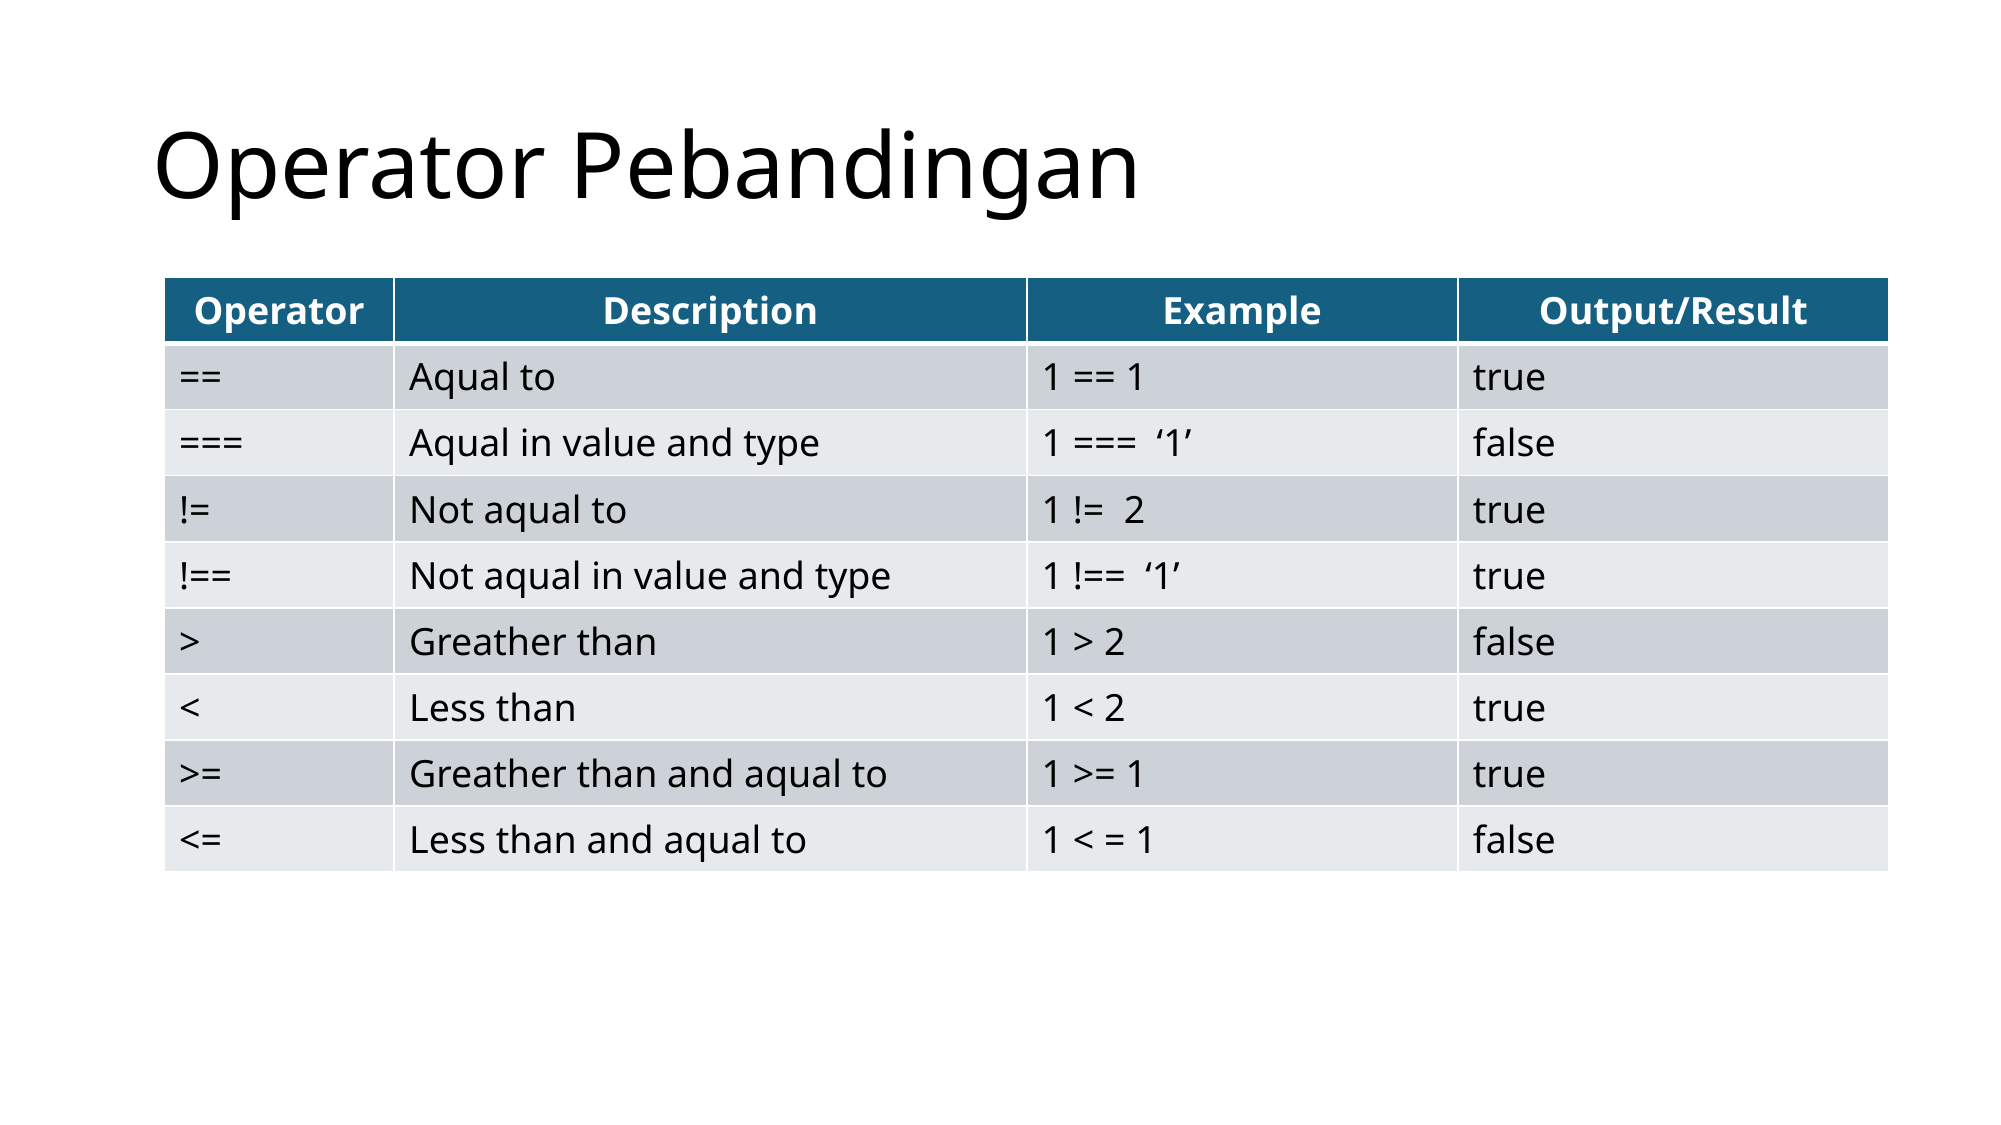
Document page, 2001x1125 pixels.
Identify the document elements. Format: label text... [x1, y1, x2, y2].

table_cell 1 != 2 [1028, 476, 1457, 541]
title Operator Pebandingan [137, 59, 1863, 278]
table_cell 1 == 1 [1028, 346, 1457, 409]
table_cell false [1459, 807, 1888, 871]
table_cell true [1459, 741, 1888, 805]
table_header Description [395, 278, 1026, 341]
table_cell <= [165, 807, 393, 871]
table_cell Aqual to [395, 346, 1026, 409]
table_cell != [165, 476, 393, 541]
table_header Output/Result [1459, 278, 1888, 341]
table_cell === [165, 410, 393, 475]
table_cell true [1459, 675, 1888, 739]
table_cell true [1459, 476, 1888, 541]
table_cell 1 < = 1 [1028, 807, 1457, 871]
table_cell !== [165, 543, 393, 607]
table_cell 1 > 2 [1028, 609, 1457, 673]
table_header Example [1028, 278, 1457, 341]
table_cell == [165, 346, 393, 409]
table_cell Aqual in value and type [395, 410, 1026, 475]
table_cell 1 < 2 [1028, 675, 1457, 739]
table_cell false [1459, 609, 1888, 673]
table_cell 1 >= 1 [1028, 741, 1457, 805]
table_cell 1 === ‘1’ [1028, 410, 1457, 475]
table_cell < [165, 675, 393, 739]
table_header Operator [165, 278, 393, 341]
table_cell 1 !== ‘1’ [1028, 543, 1457, 607]
table_cell false [1459, 410, 1888, 475]
table_cell Less than and aqual to [395, 807, 1026, 871]
table_cell Less than [395, 675, 1026, 739]
table_cell Greather than [395, 609, 1026, 673]
table_cell true [1459, 543, 1888, 607]
table_cell Not aqual to [395, 476, 1026, 541]
table_cell true [1459, 346, 1888, 409]
table_cell >= [165, 741, 393, 805]
table_cell Not aqual in value and type [395, 543, 1026, 607]
table_cell Greather than and aqual to [395, 741, 1026, 805]
table_cell > [165, 609, 393, 673]
